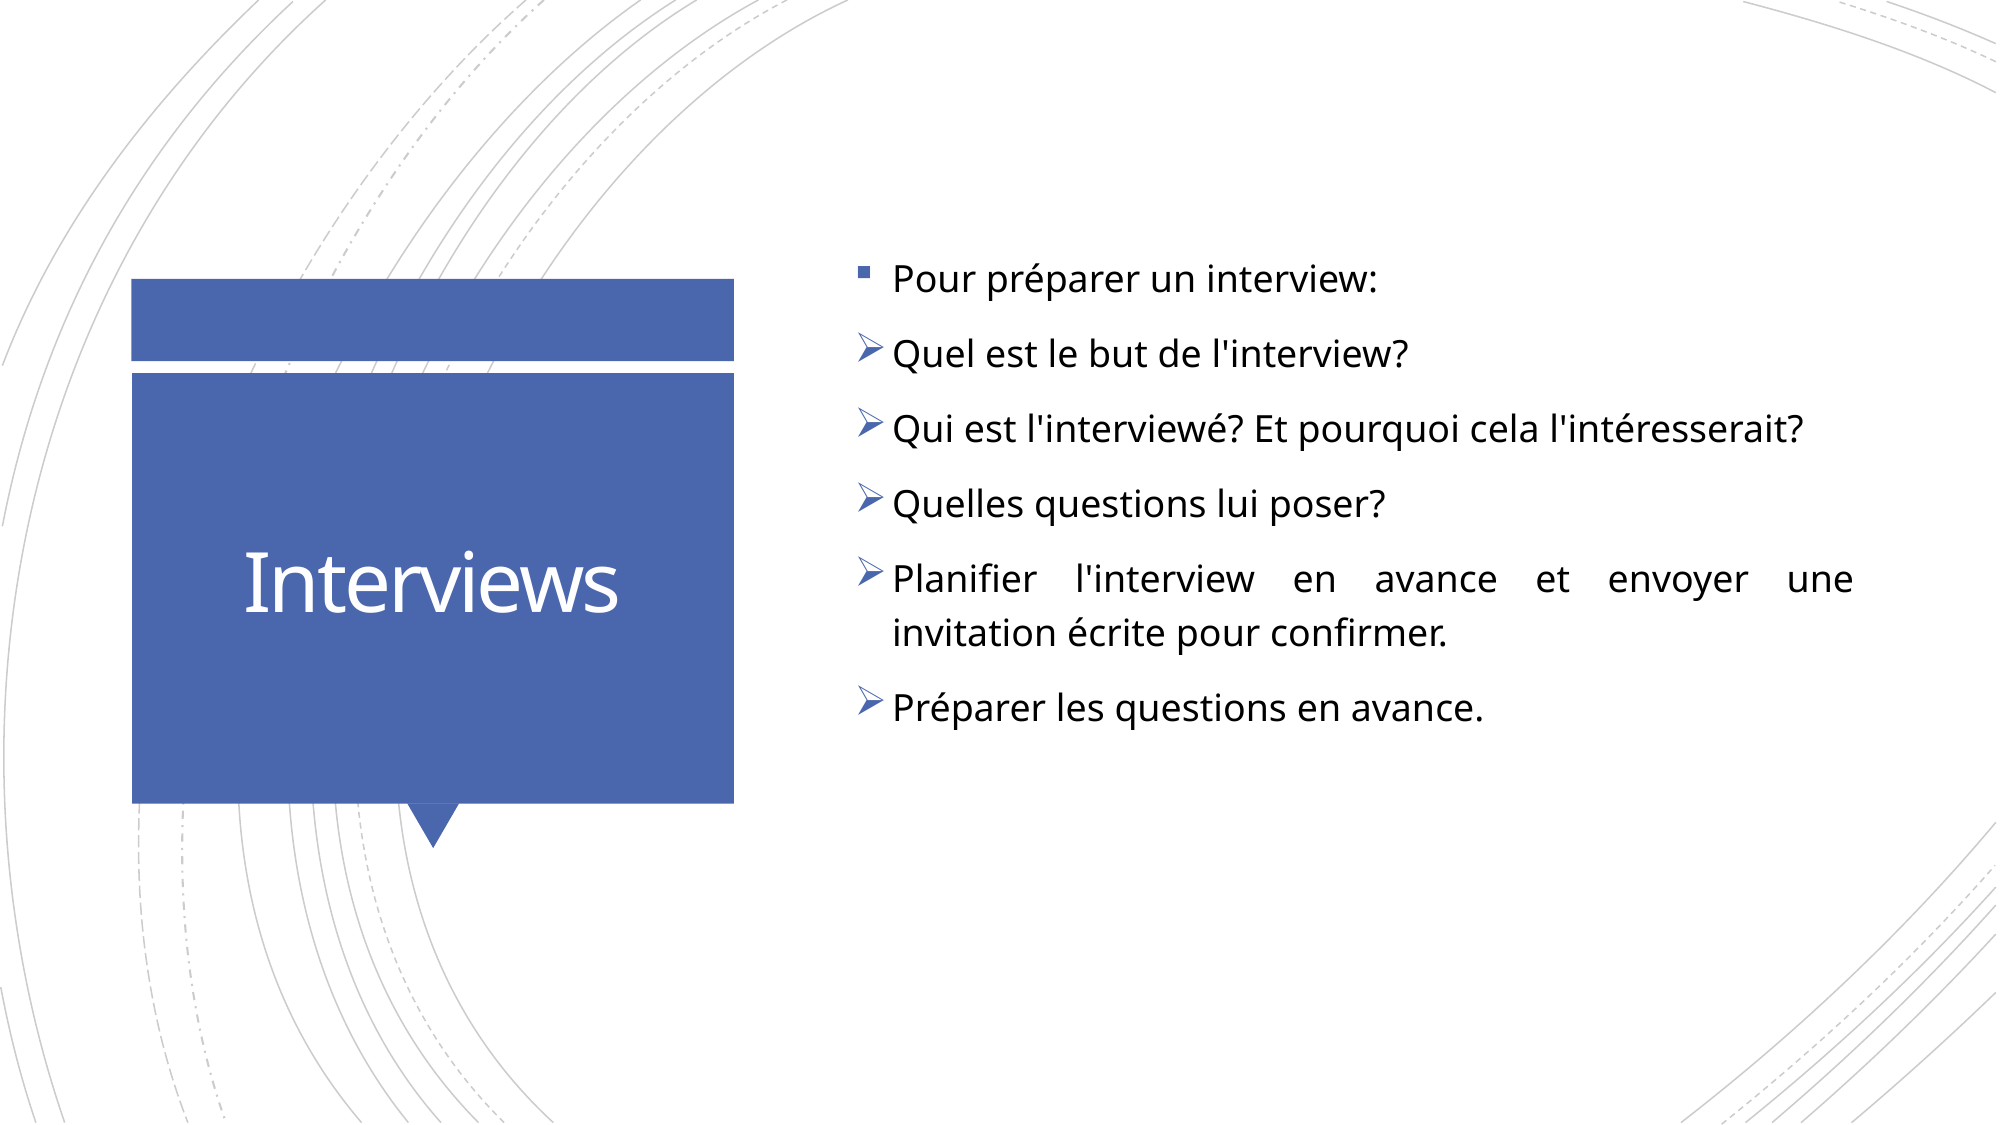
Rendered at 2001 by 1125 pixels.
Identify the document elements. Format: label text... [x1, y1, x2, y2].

list Pour préparer un interview: Quel est le but de l'interview? Qui est l'interviewé? Et pourquoi cela l'intéresserait? Quelles questions lui poser? Planifier l'interview en avance et envoyer une invitation écrite pour confirmer. Préparer les questions en avance. [839, 131, 1871, 993]
title Interviews [145, 385, 720, 789]
